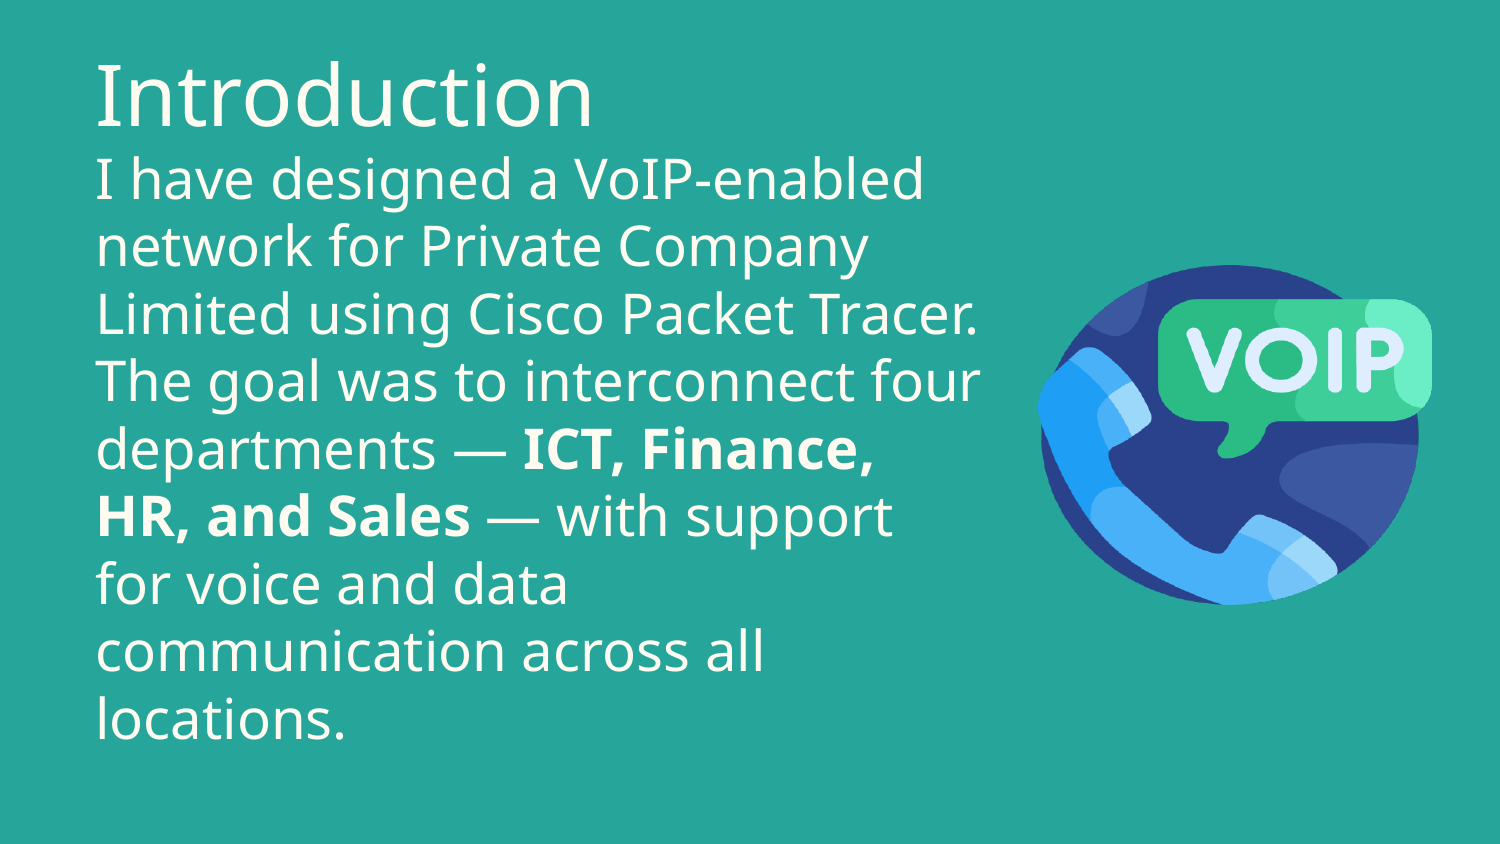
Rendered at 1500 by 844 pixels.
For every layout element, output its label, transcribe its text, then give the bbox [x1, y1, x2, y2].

picture [1037, 257, 1432, 612]
title Introduction I have designed a VoIP-enabled network for Private Company Limited using Cisco Packet Tracer. The goal was to interconnect four departments — ICT, Finance, HR, and Sales — with support for voice and data communication across all locations. [80, 163, 1000, 758]
